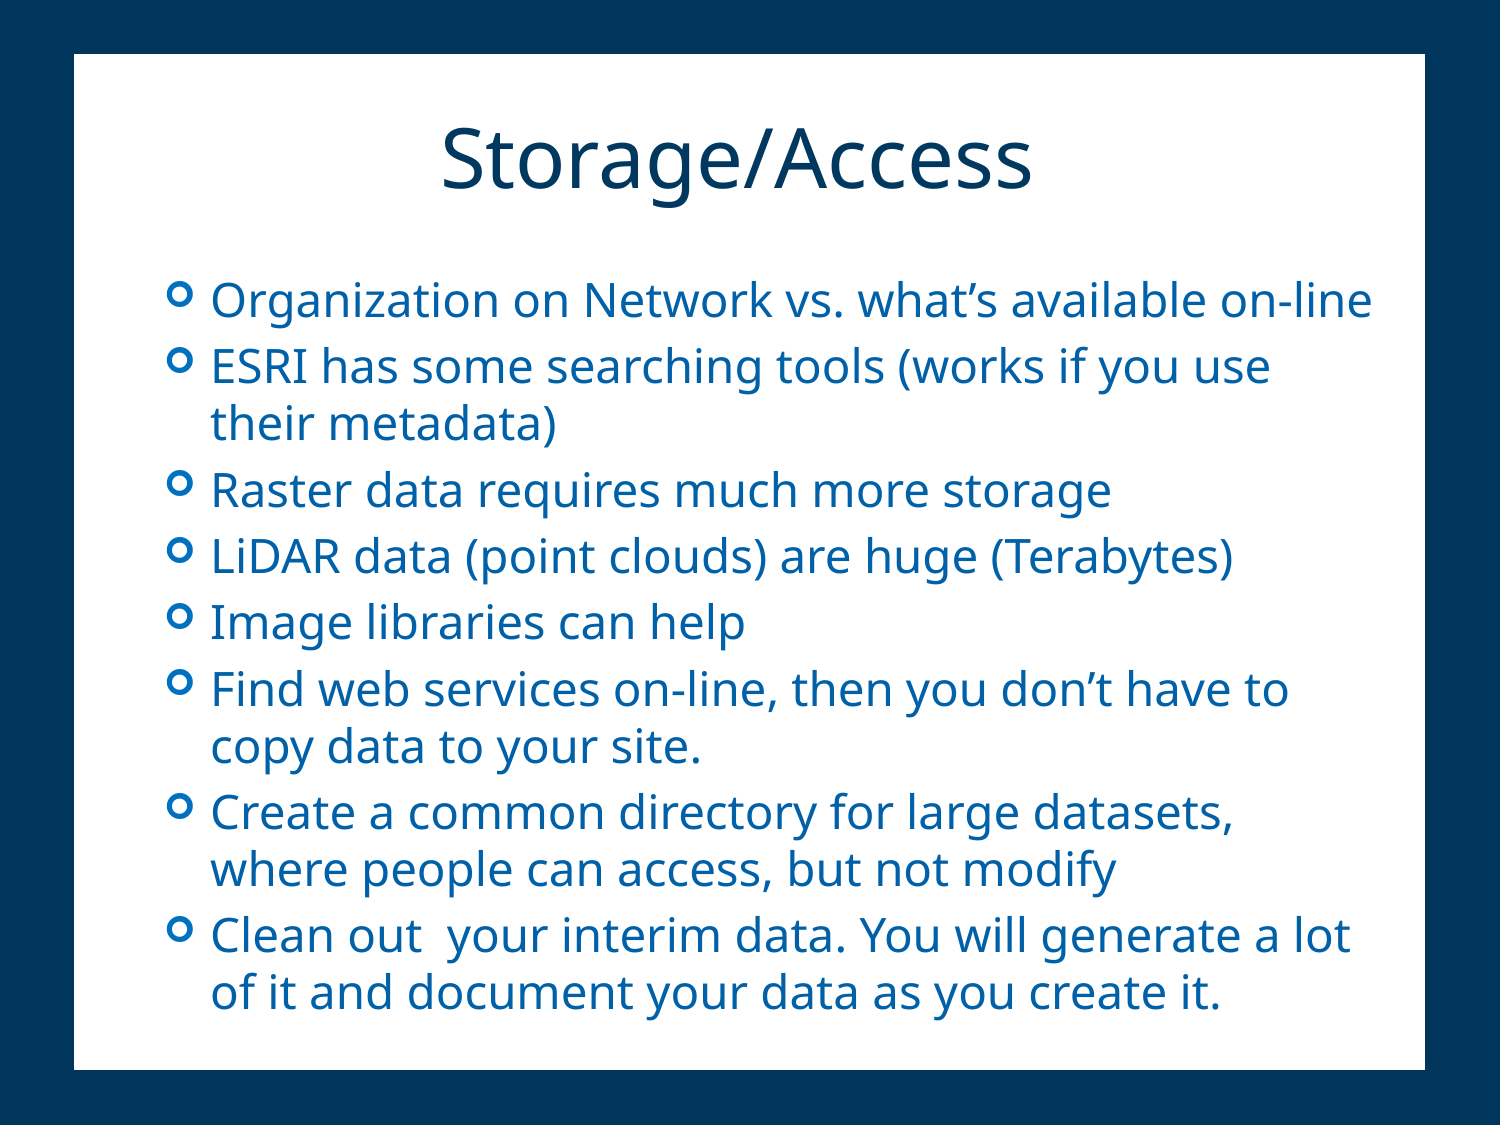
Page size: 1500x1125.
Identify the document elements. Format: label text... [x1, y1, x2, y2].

list Organization on Network vs. what’s available on-line ESRI has some searching tools (works if you use their metadata) Raster data requires much more storage LiDAR data (point clouds) are huge (Terabytes) Image libraries can help Find web services on-line, then you don’t have to copy data to your site. Create a common directory for large datasets, where people can access, but not modify Clean out your interim data. You will generate a lot of it and document your data as you create it. [137, 262, 1400, 1038]
title Storage/Access [62, 24, 1413, 213]
